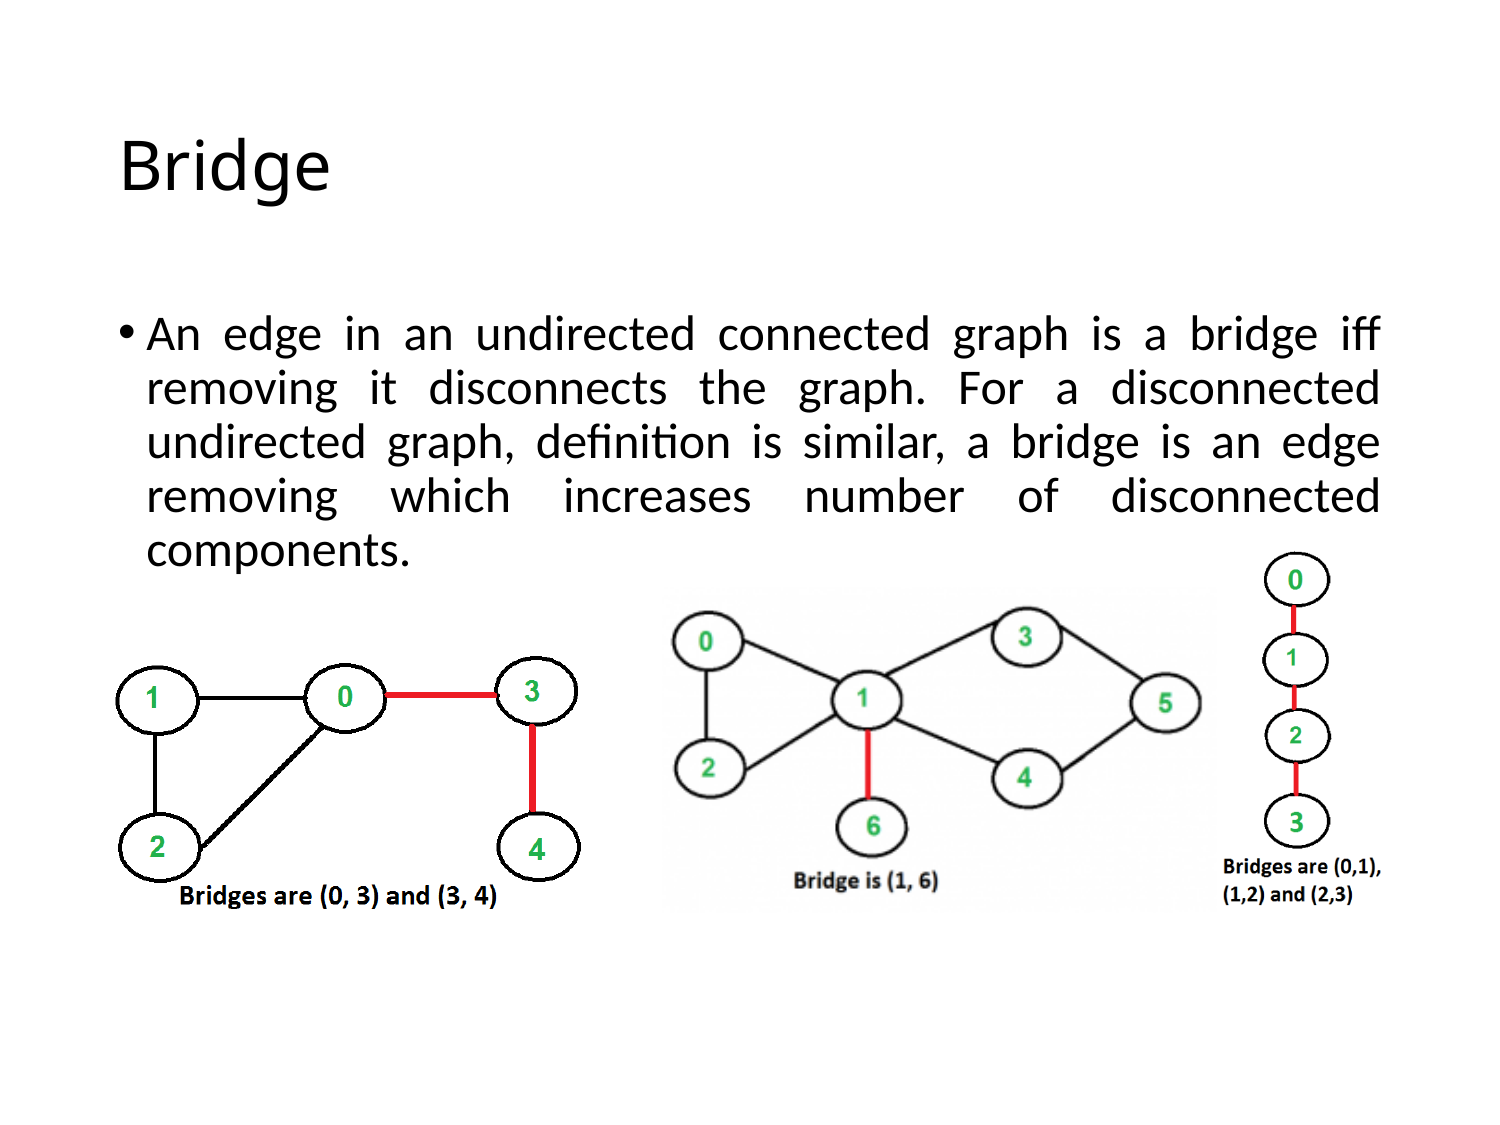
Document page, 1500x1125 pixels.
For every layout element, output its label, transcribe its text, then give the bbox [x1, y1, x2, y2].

list An edge in an undirected connected graph is a bridge iff removing it disconnects the graph. For a disconnected undirected graph, definition is similar, a bridge is an edge removing which increases number of disconnected components. [103, 299, 1397, 1014]
picture [662, 587, 1217, 913]
title Bridge [103, 59, 1397, 278]
picture [1221, 550, 1385, 925]
picture [103, 637, 606, 925]
